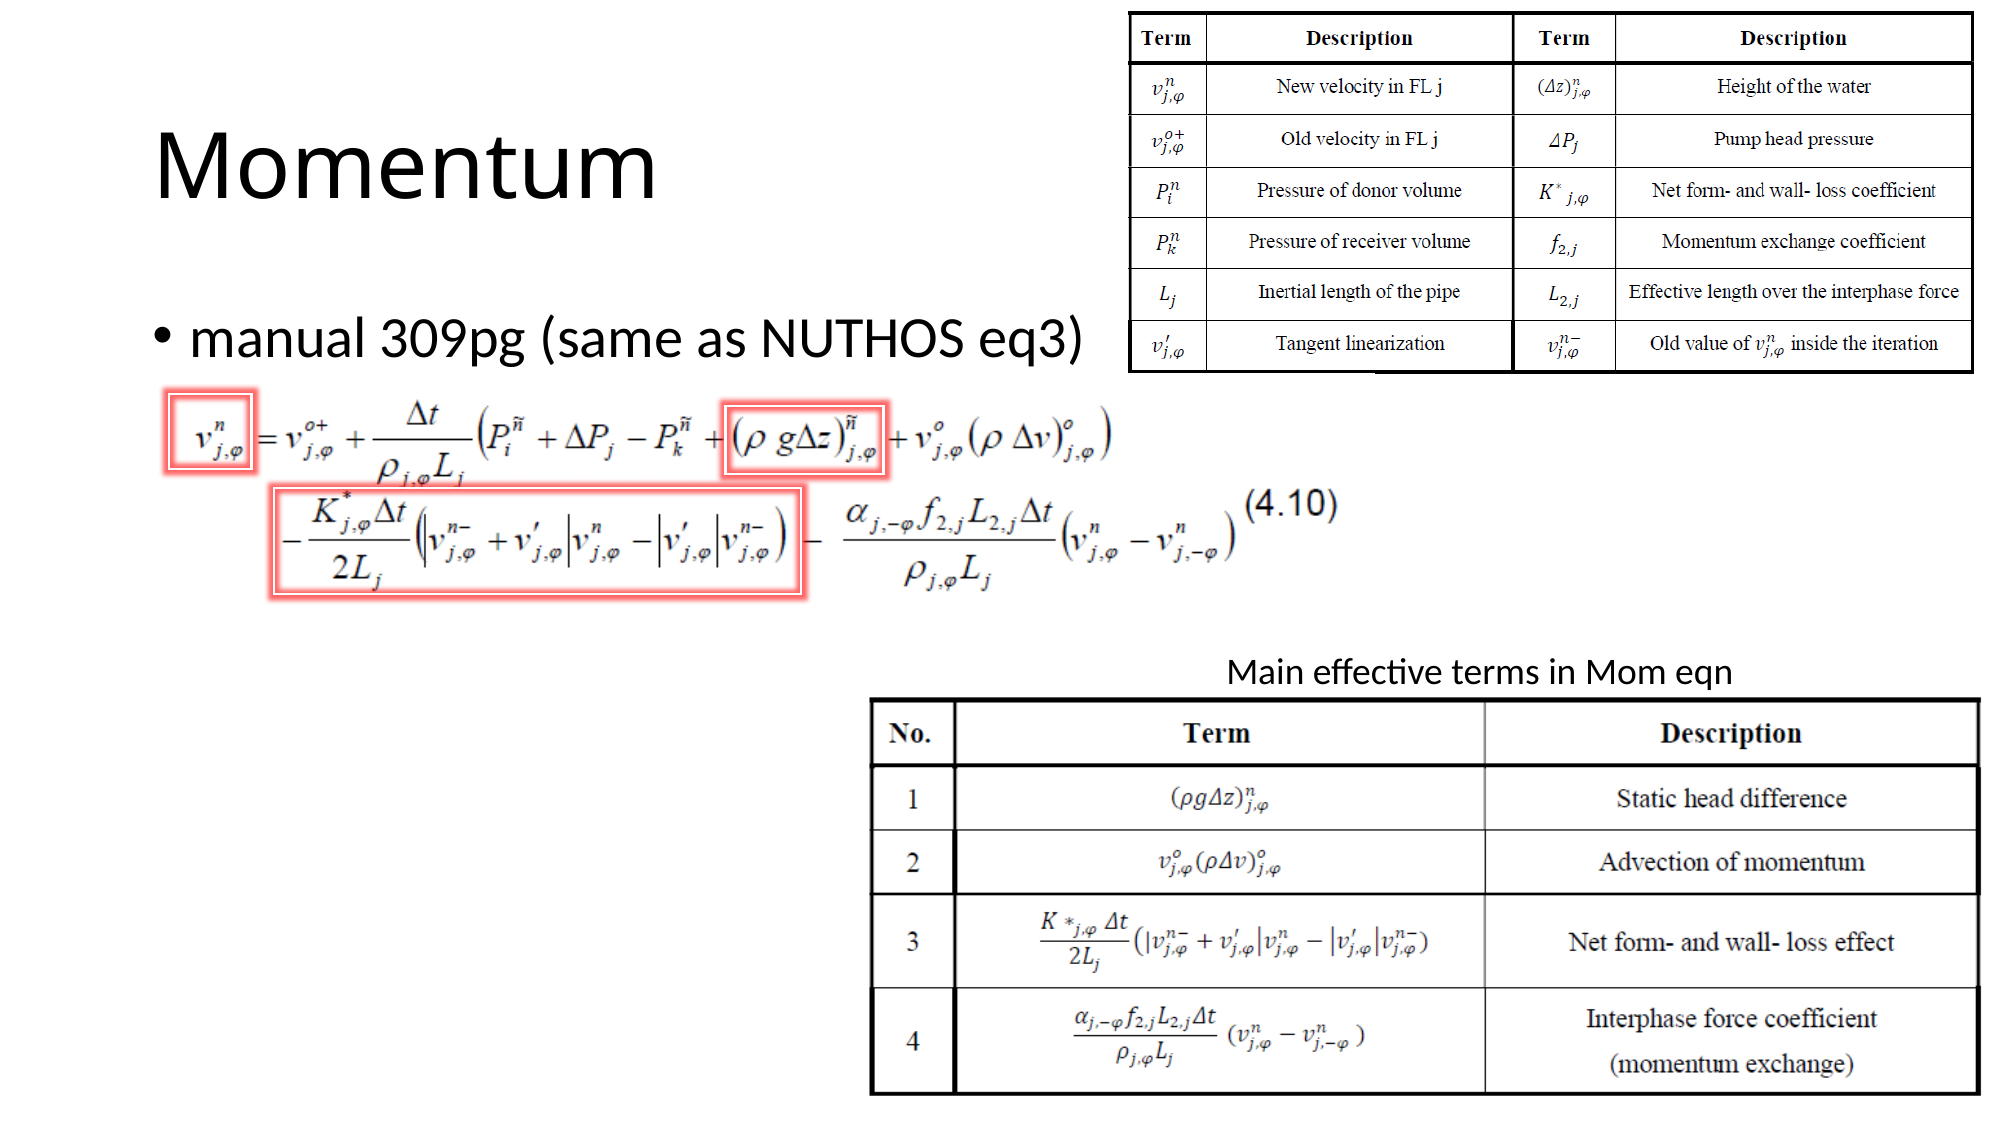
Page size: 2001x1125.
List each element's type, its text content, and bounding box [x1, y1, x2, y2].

picture [1117, 0, 2000, 394]
title Momentum [137, 59, 1117, 278]
text_box Main effective terms in Mom eqn [1211, 639, 1808, 691]
picture [858, 691, 1994, 1105]
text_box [168, 373, 1375, 618]
list manual 309pg (same as NUTHOS eq3) [137, 299, 1863, 1014]
